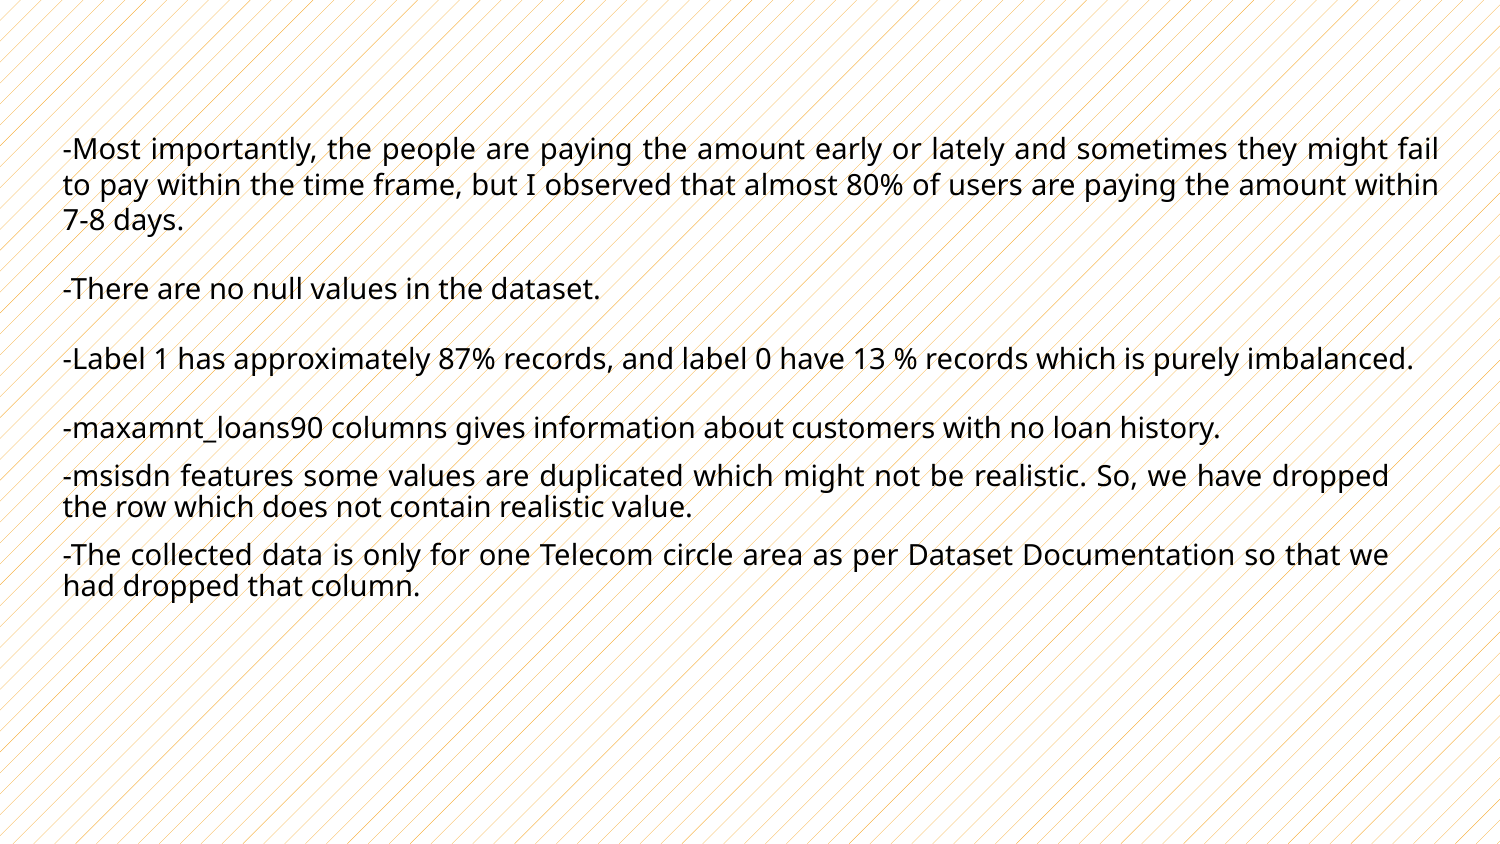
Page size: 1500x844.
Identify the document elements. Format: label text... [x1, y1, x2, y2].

subtitle -Most importantly, the people are paying the amount early or lately and sometimes they might fail to pay within the time frame, but I observed that almost 80% of users are paying the amount within 7-8 days. -There are no null values in the dataset. -Label 1 has approximately 87% records, and label 0 have 13 % records which is purely imbalanced. -maxamnt_loans90 columns gives information about customers with no loan history. -msisdn features some values are duplicated which might not be realistic. So, we have dropped the row which does not contain realistic value. -The collected data is only for one Telecom circle area as per Dataset Documentation so that we had dropped that column. [47, 55, 1456, 809]
